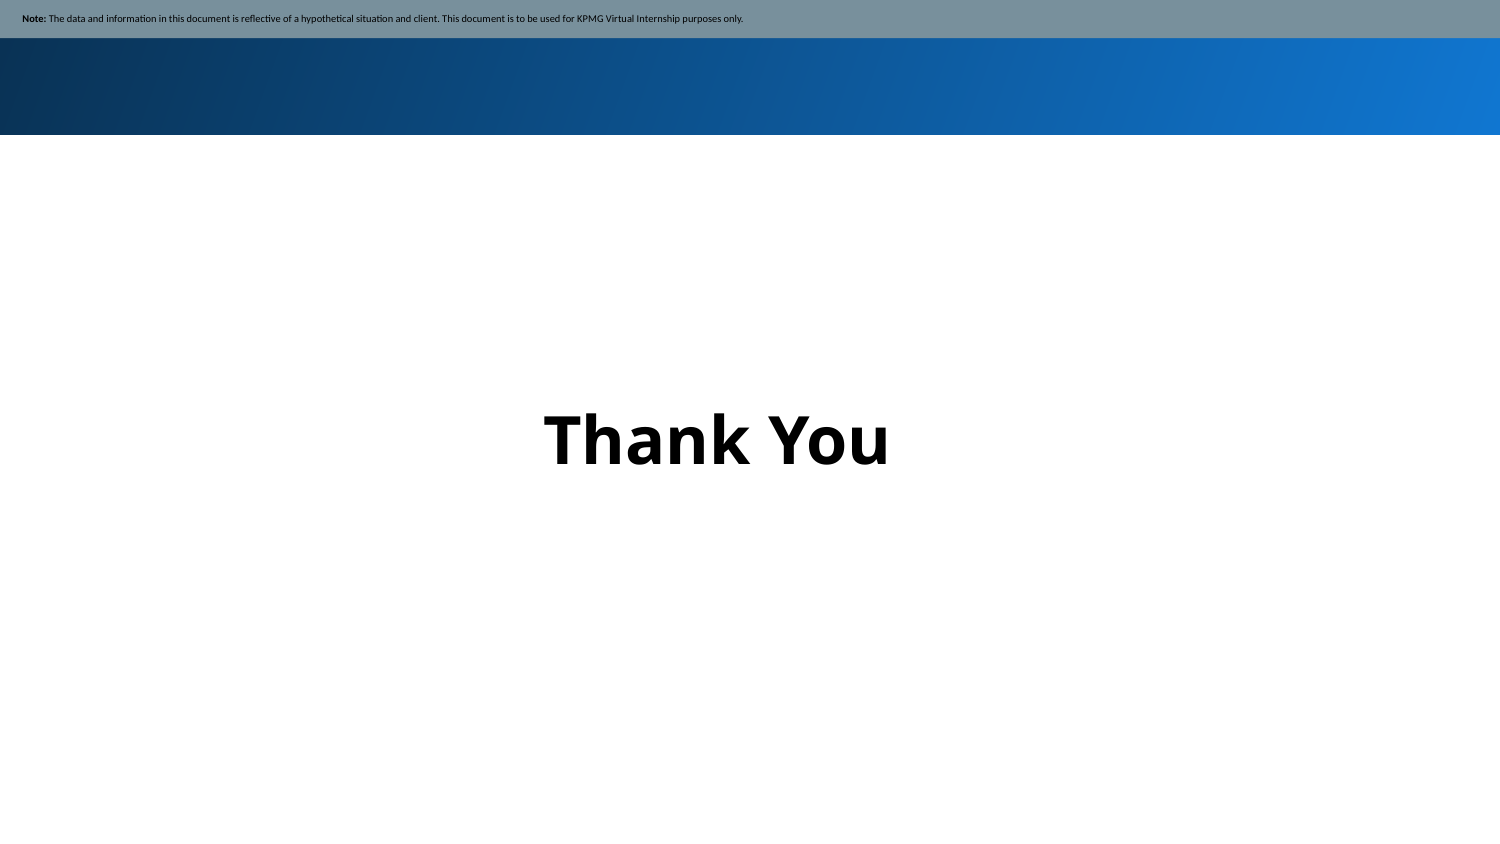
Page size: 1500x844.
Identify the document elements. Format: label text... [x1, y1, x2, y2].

text_box [33, 43, 1439, 124]
text_box Note: The data and information in this document is reflective of a hypothetical situation and client. This document is to be used for KPMG Virtual Internship purposes only. [0, 0, 1500, 39]
text_box [0, 39, 1500, 135]
text_box Thank You [520, 370, 916, 493]
